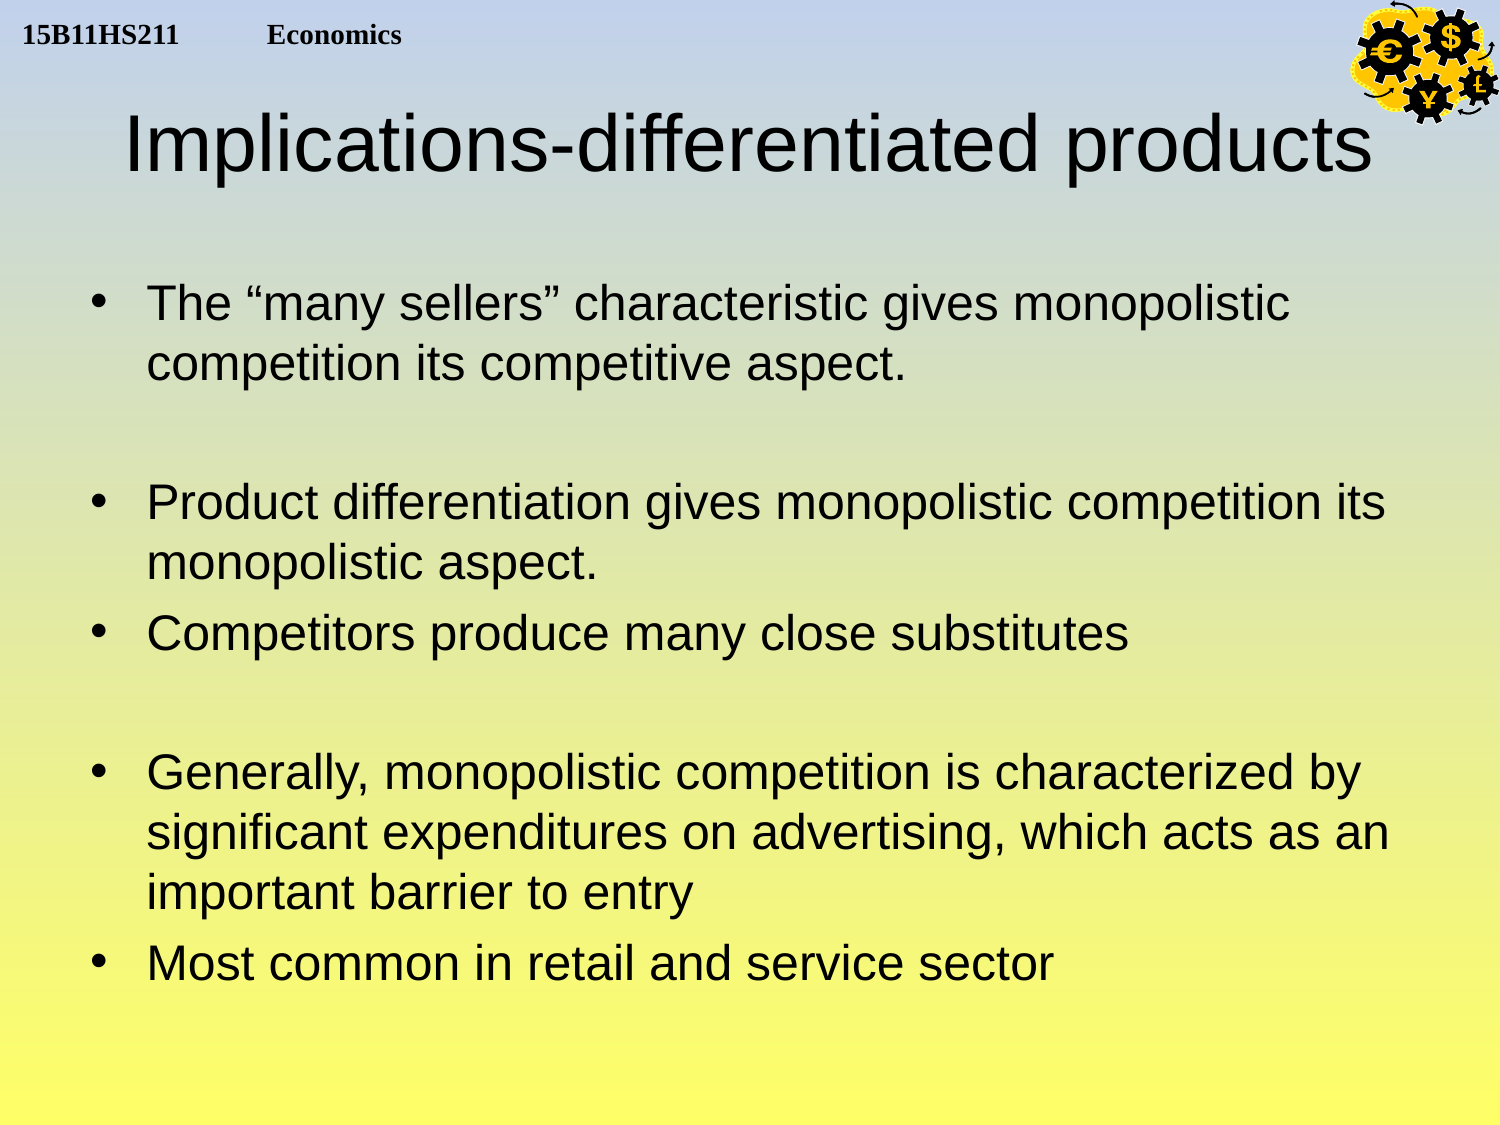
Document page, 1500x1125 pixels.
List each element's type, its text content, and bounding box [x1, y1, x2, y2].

title Implications-differentiated products [75, 45, 1425, 233]
list The “many sellers” characteristic gives monopolistic competition its competitive aspect. Product differentiation gives monopolistic competition its monopolistic aspect. Competitors produce many close substitutes Generally, monopolistic competition is characterized by significant expenditures on advertising, which acts as an important barrier to entry Most common in retail and service sector [75, 262, 1425, 1005]
